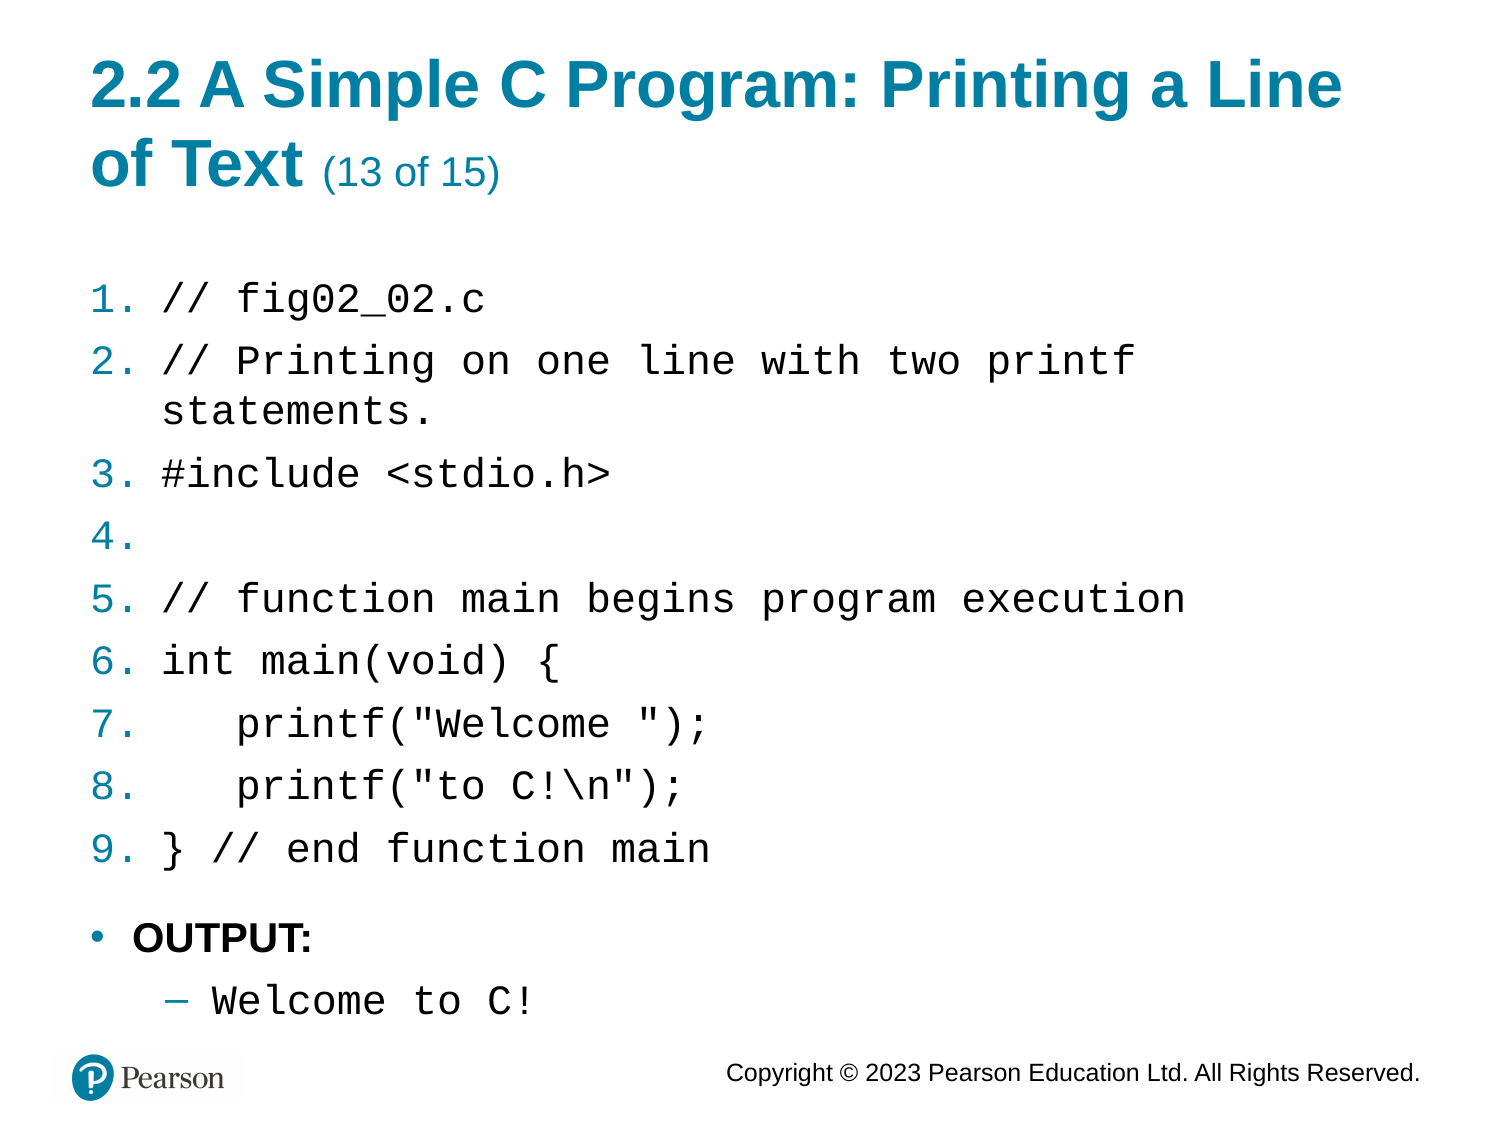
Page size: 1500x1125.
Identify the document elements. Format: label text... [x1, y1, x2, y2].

picture [51, 1053, 245, 1102]
list // fig02_02.c // Printing on one line with two printf statements. #include <stdio.h> // function main begins program execution int main(void) { printf("Welcome "); printf("to C!\n"); } // end function main [75, 255, 1425, 879]
list OUTPUT: Welcome to C! [75, 895, 1425, 1035]
title 2.2 A Simple C Program: Printing a Line of Text (13 of 15) [75, 35, 1425, 216]
